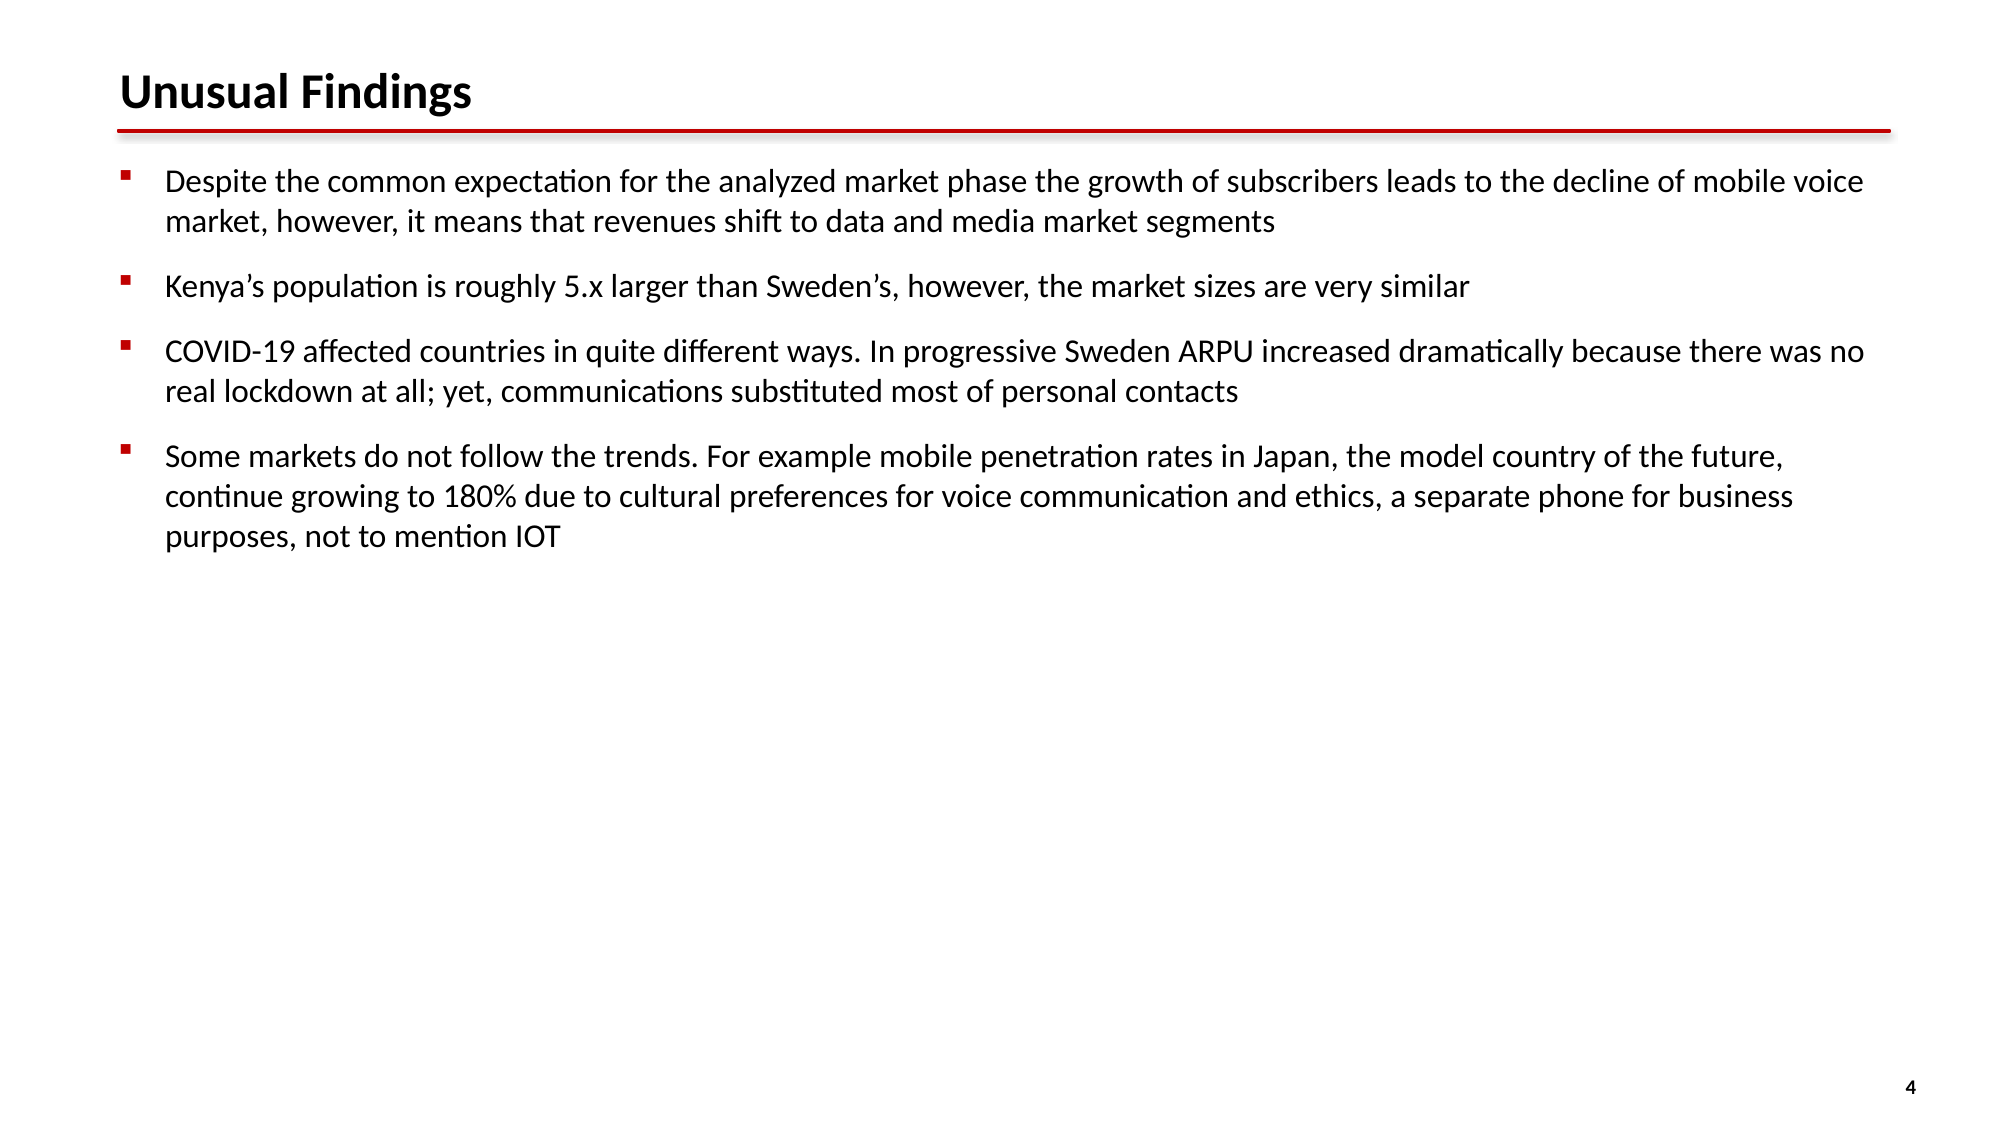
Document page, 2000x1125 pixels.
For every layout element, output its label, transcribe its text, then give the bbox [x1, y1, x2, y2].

text_box 4 [1890, 1065, 1931, 1106]
text_box Unusual Findings [119, 58, 473, 120]
text_box Despite the common expectation for the analyzed market phase the growth of subscribers leads to the decline of mobile voice market, however, it means that revenues shift to data and media market segments Kenya’s population is roughly 5.x larger than Sweden’s, however, the market sizes are very similar COVID-19 affected countries in quite different ways. In progressive Sweden ARPU increased dramatically because there was no real lockdown at all; yet, communications substituted most of personal contacts Some markets do not follow the trends. For example mobile penetration rates in Japan, the model country of the future, continue growing to 180% due to cultural preferences for voice communication and ethics, a separate phone for business purposes, not to mention IOT [118, 159, 1890, 554]
text_box [117, 129, 1890, 133]
